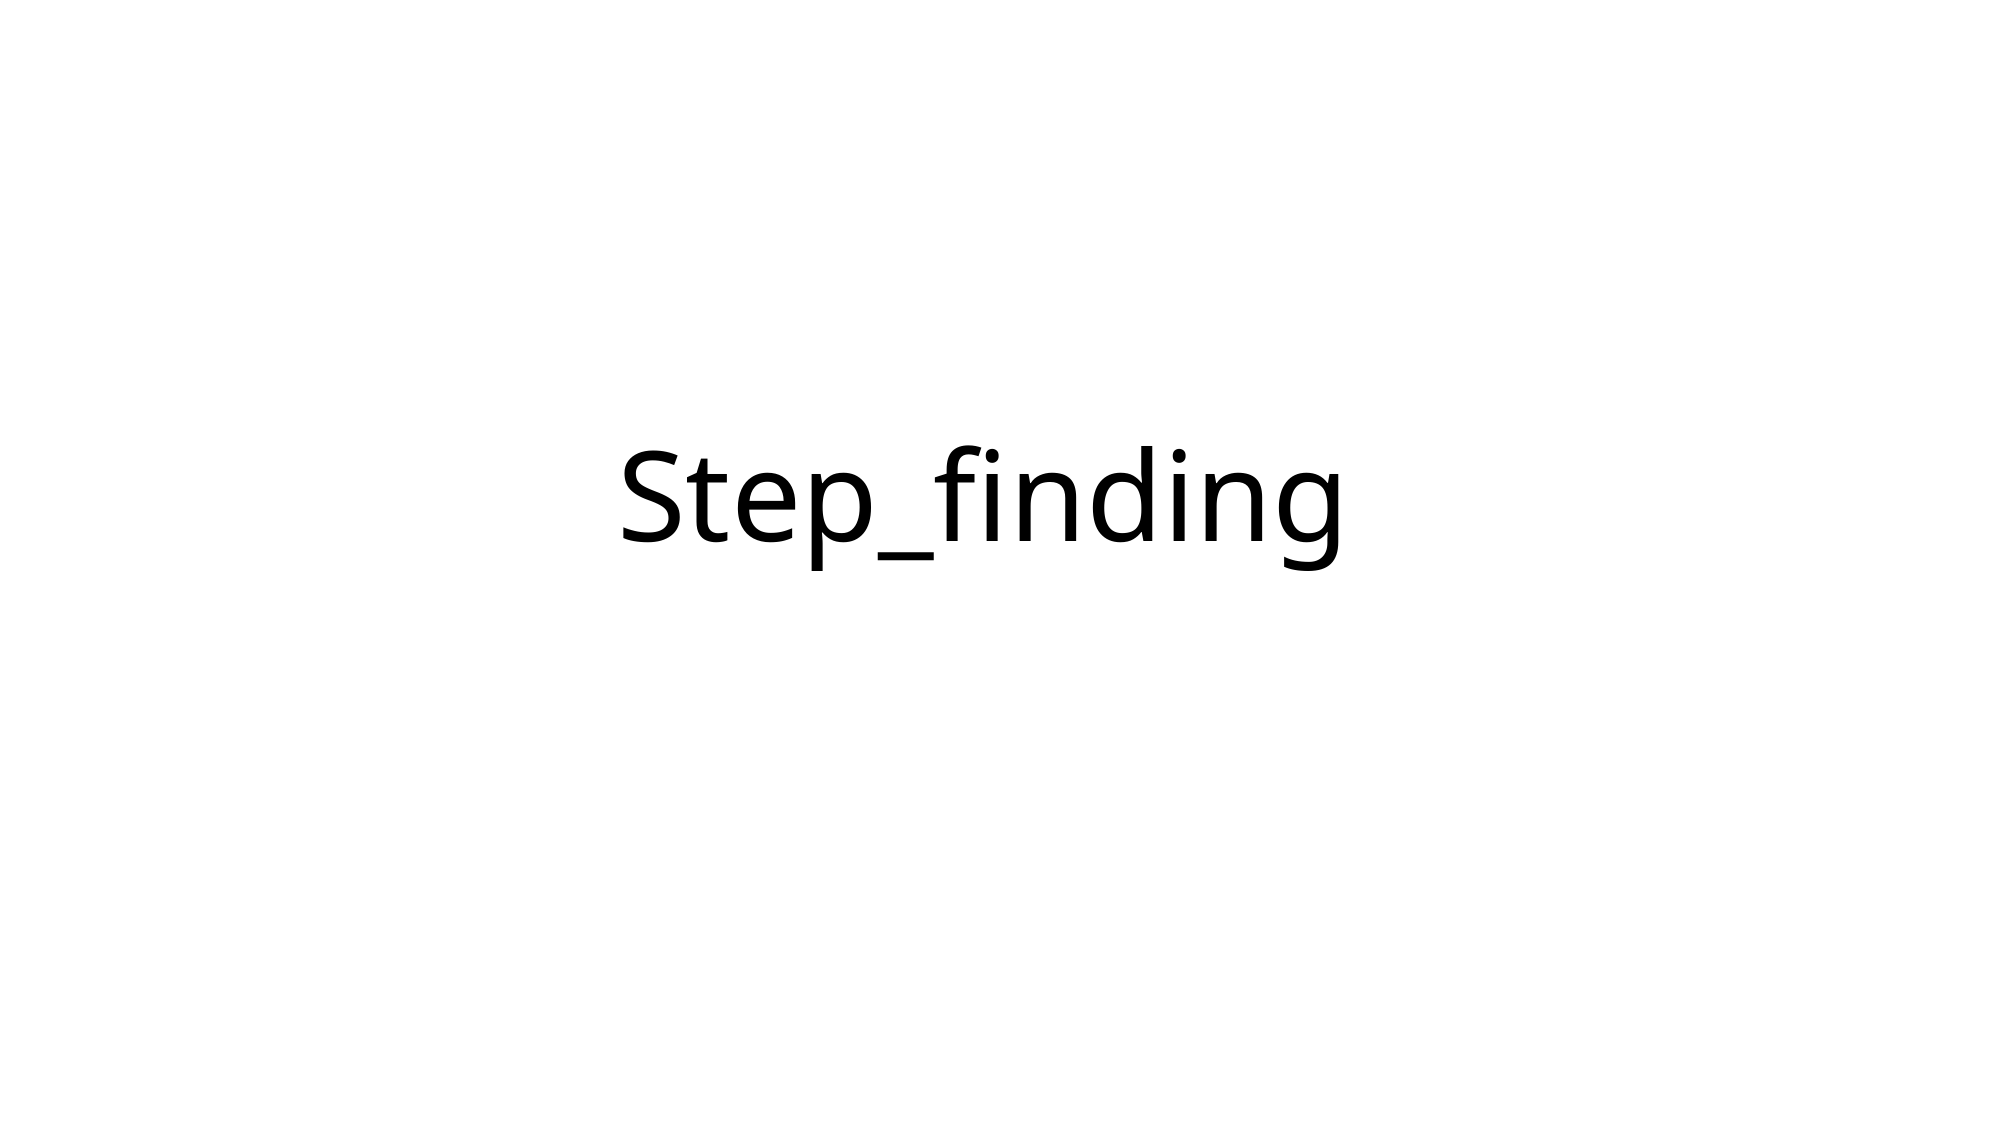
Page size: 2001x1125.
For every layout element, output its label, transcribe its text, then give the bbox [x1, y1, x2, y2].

title Step_finding [249, 184, 1750, 576]
